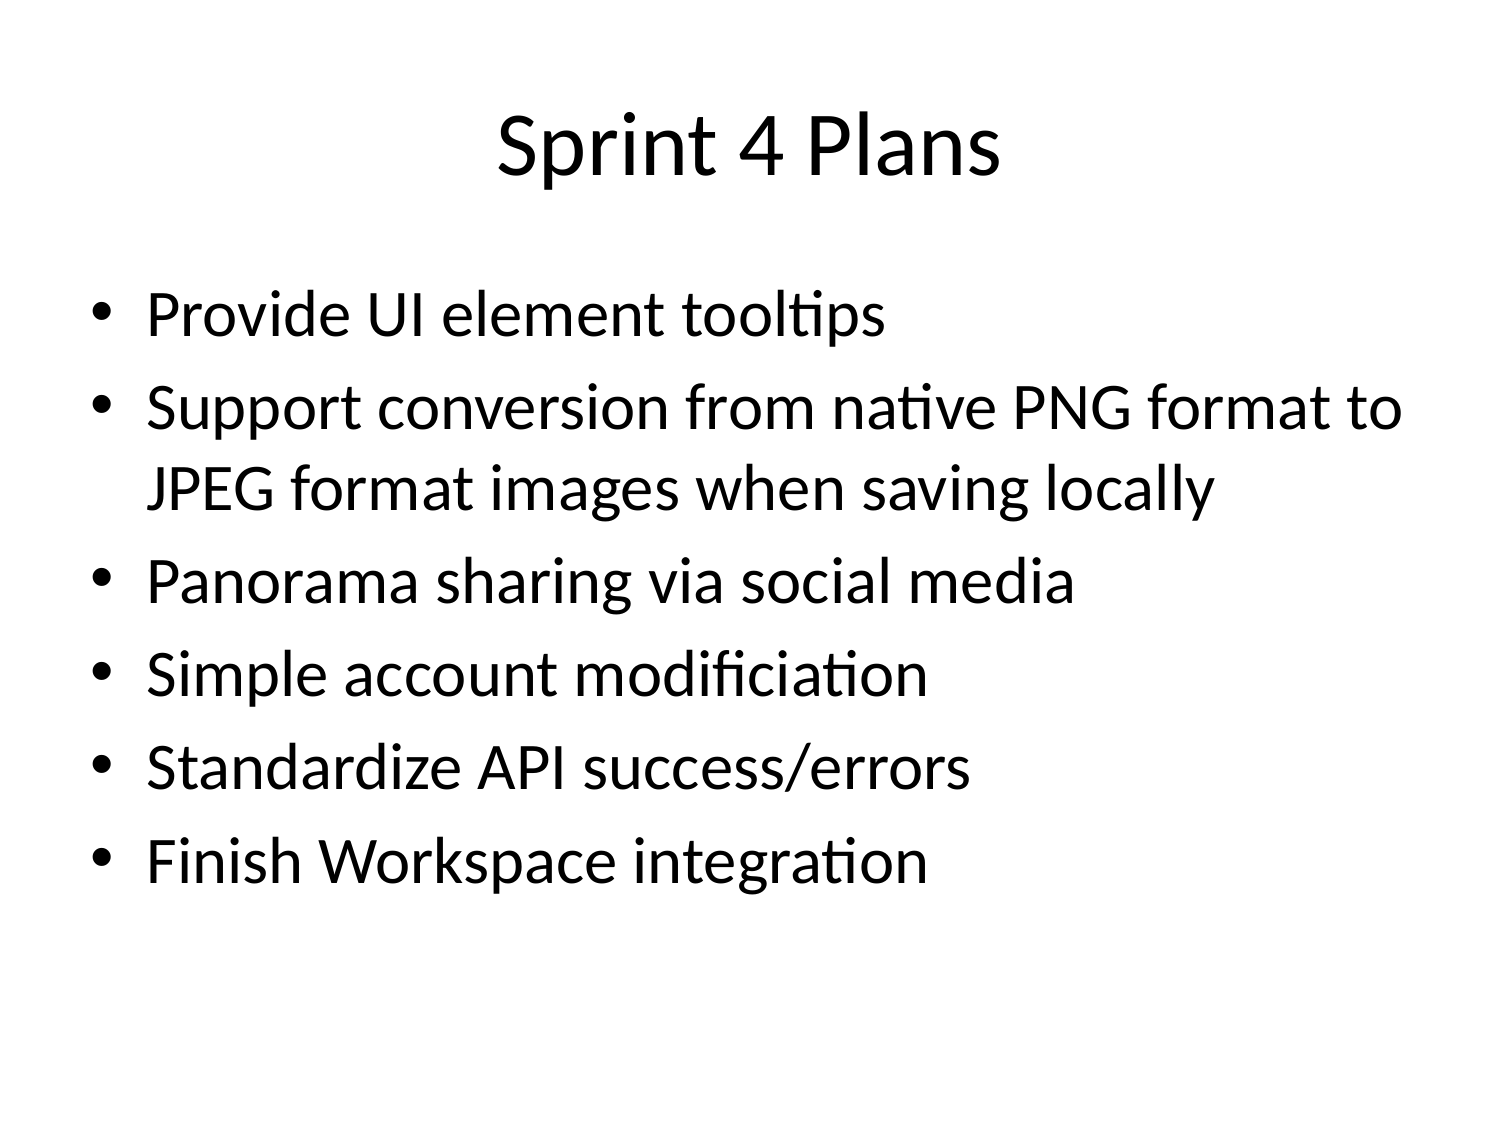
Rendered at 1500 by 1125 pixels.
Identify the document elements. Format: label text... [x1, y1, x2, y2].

list Provide UI element tooltips Support conversion from native PNG format to JPEG format images when saving locally Panorama sharing via social media Simple account modificiation Standardize API success/errors Finish Workspace integration [75, 262, 1425, 1005]
title Sprint 4 Plans [75, 45, 1425, 233]
